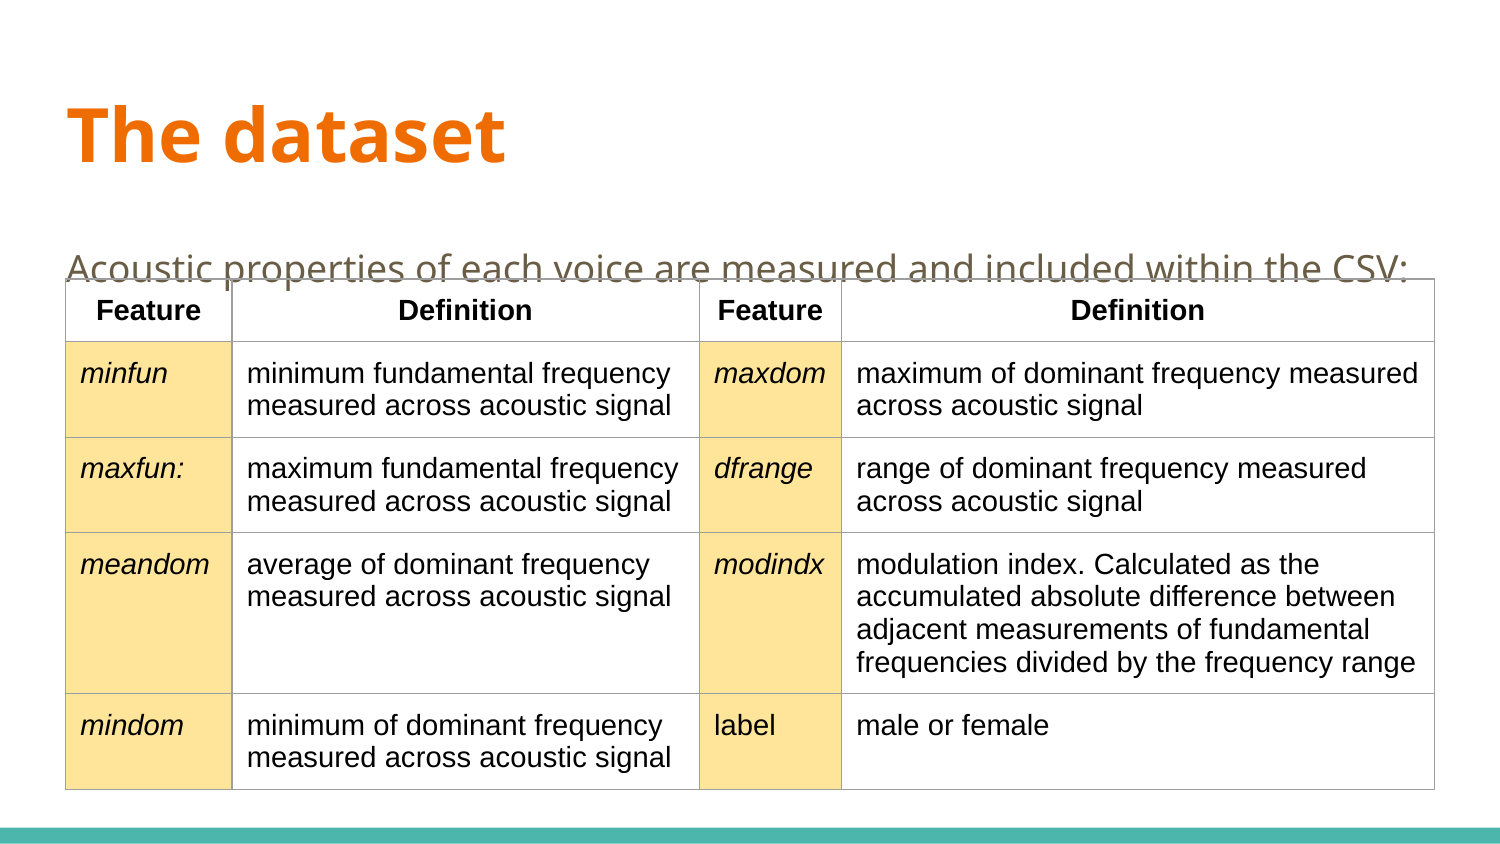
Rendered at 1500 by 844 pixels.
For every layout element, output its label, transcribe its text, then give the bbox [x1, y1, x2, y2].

table_cell male or female [842, 694, 1434, 789]
table_header Definition [233, 280, 699, 341]
table_cell label [700, 694, 841, 789]
table_header Feature [700, 280, 841, 341]
table_cell minimum fundamental frequency measured across acoustic signal [233, 342, 699, 437]
table_cell modulation index. Calculated as the accumulated absolute difference between adjacent measurements of fundamental frequencies divided by the frequency range [842, 533, 1434, 693]
table_cell modindx [700, 533, 841, 693]
table_cell minimum of dominant frequency measured across acoustic signal [233, 694, 699, 789]
table_cell minfun [66, 342, 231, 437]
table_cell maxfun: [66, 438, 231, 532]
list Acoustic properties of each voice are measured and included within the CSV: [51, 207, 1449, 750]
table_cell range of dominant frequency measured across acoustic signal [842, 438, 1434, 532]
title The dataset [51, 72, 1449, 189]
table_cell maxdom [700, 342, 841, 437]
table_cell maximum of dominant frequency measured across acoustic signal [842, 342, 1434, 437]
table_cell dfrange [700, 438, 841, 532]
table_header Definition [842, 280, 1434, 341]
table_cell average of dominant frequency measured across acoustic signal [233, 533, 699, 693]
table_cell meandom [66, 533, 231, 693]
table_header Feature [66, 280, 231, 341]
table_cell maximum fundamental frequency measured across acoustic signal [233, 438, 699, 532]
table_cell mindom [66, 694, 231, 789]
